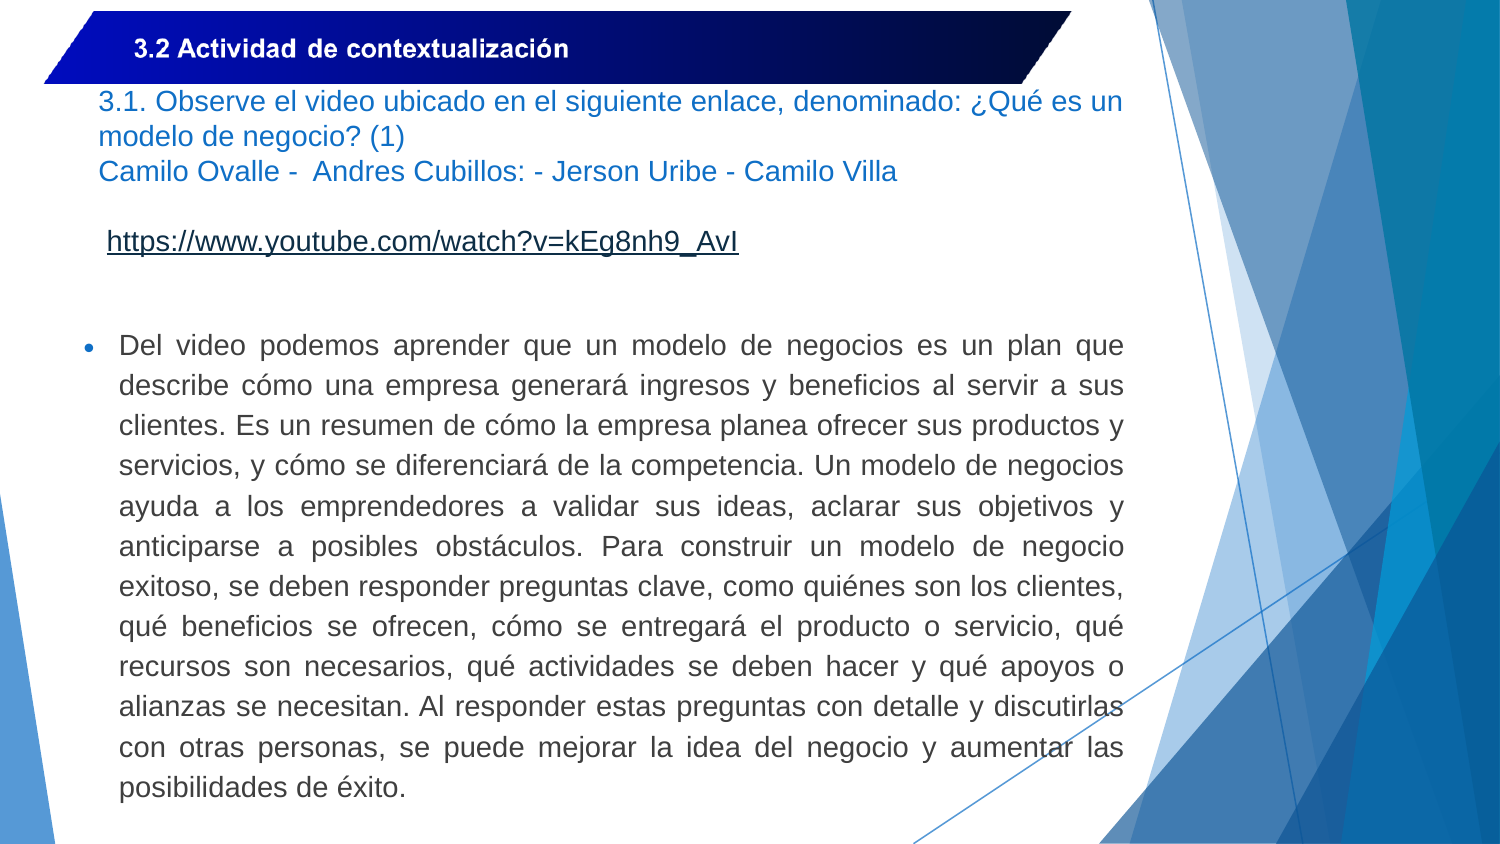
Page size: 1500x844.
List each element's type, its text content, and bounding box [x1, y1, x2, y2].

list Del video podemos aprender que un modelo de negocios es un plan que describe cómo una empresa generará ingresos y beneficios al servir a sus clientes. Es un resumen de cómo la empresa planea ofrecer sus productos y servicios, y cómo se diferenciará de la competencia. Un modelo de negocios ayuda a los emprendedores a validar sus ideas, aclarar sus objetivos y anticiparse a posibles obstáculos. Para construir un modelo de negocio exitoso, se deben responder preguntas clave, como quiénes son los clientes, qué beneficios se ofrecen, cómo se entregará el producto o servicio, qué recursos son necesarios, qué actividades se deben hacer y qué apoyos o alianzas se necesitan. Al responder estas preguntas con detalle y discutirlas con otras personas, se puede mejorar la idea del negocio y aumentar las posibilidades de éxito. [61, 218, 1141, 809]
title 3.1. Observe el video ubicado en el siguiente enlace, denominado: ¿Qué es un modelo de negocio? (1) Camilo Ovalle - Andres Cubillos: - Jerson Uribe - Camilo Villa https://www.youtube.com/watch?v=kEg8nh9_AvI [83, 75, 1141, 218]
picture [39, 11, 1074, 84]
